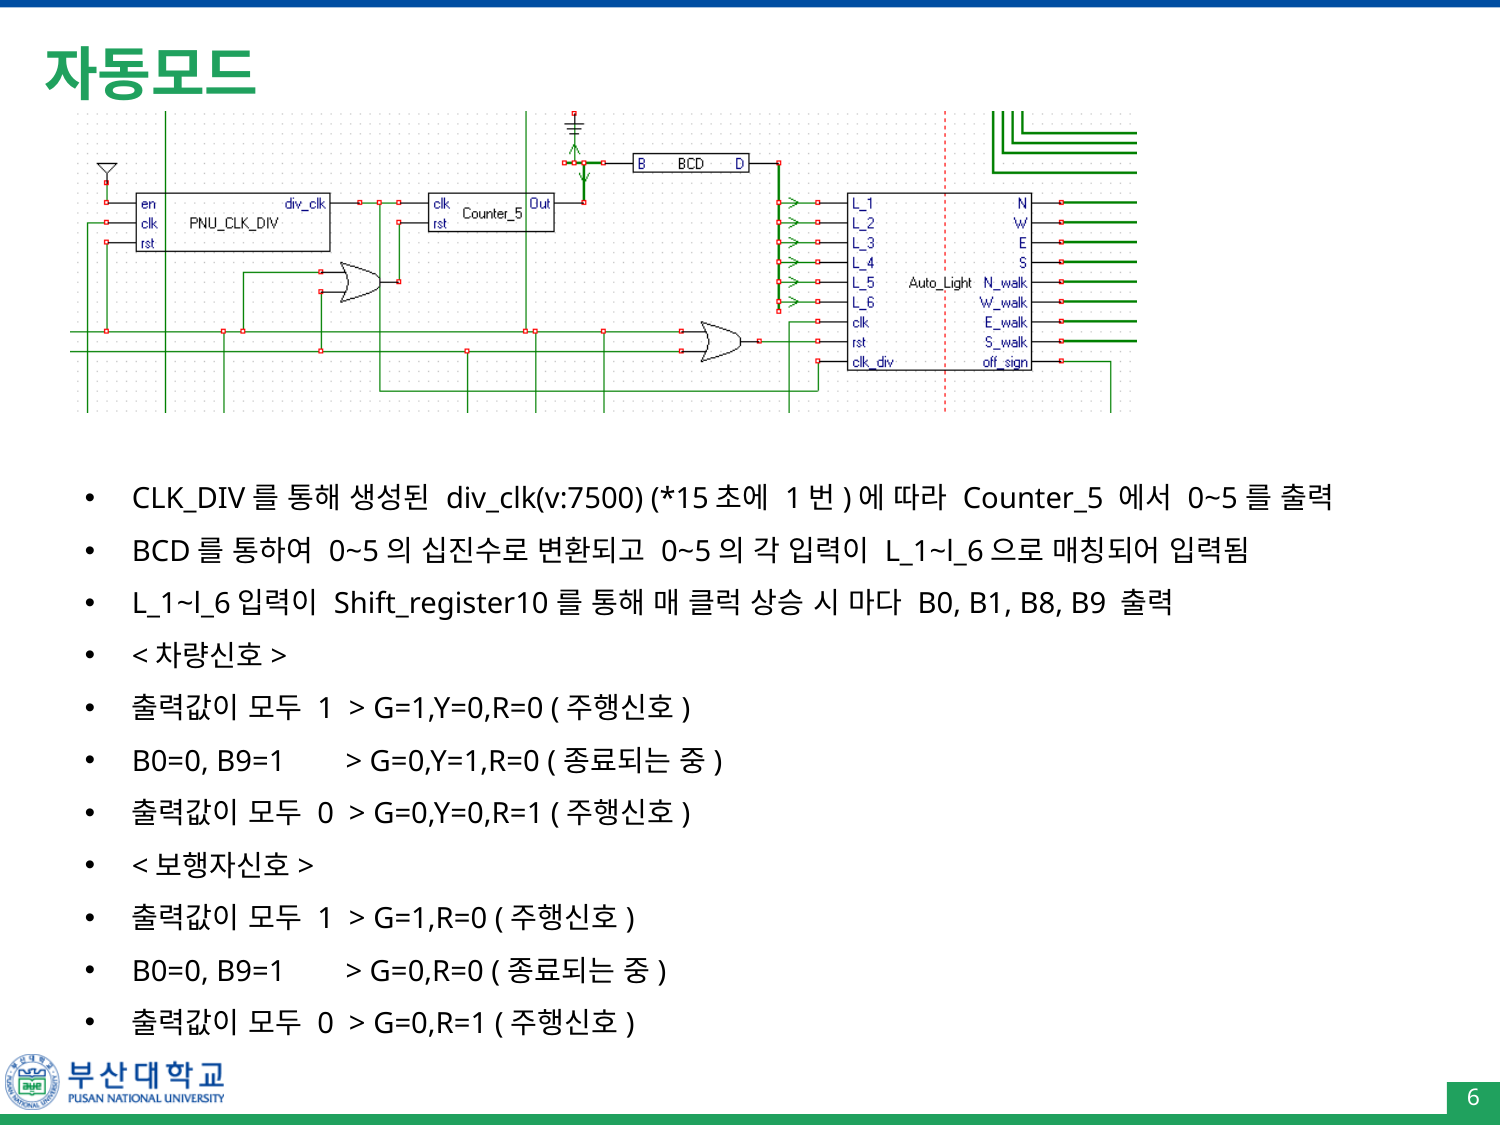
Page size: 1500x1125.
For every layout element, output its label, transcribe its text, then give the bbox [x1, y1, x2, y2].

title 자동모드 [29, 29, 1471, 131]
picture [5, 1054, 224, 1110]
slide_number 6 [1446, 1082, 1500, 1115]
picture [69, 111, 1138, 413]
text_box CLK_DIV를 통해 생성된 div_clk(v:7500) (*15초에 1번)에 따라 Counter_5 에서 0~5를 출력 BCD를 통하여 0~5의 십진수로 변환되고 0~5의 각 입력이 L_1~l_6으로 매칭되어 입력됨 L_1~l_6입력이 Shift_register10를 통해 매 클럭 상승 시 마다 B0, B1, B8, B9 출력 <차량신호> 출력값이 모두 1 > G=1,Y=0,R=0 (주행신호) B0=0, B9=1 > G=0,Y=1,R=0 (종료되는 중) 출력값이 모두 0 > G=0,Y=0,R=1 (주행신호) <보행자신호> 출력값이 모두 1 > G=1,R=0 (주행신호) B0=0, B9=1 > G=0,R=0 (종료되는 중) 출력값이 모두 0 > G=0,R=1 (주행신호) [70, 455, 1431, 1047]
